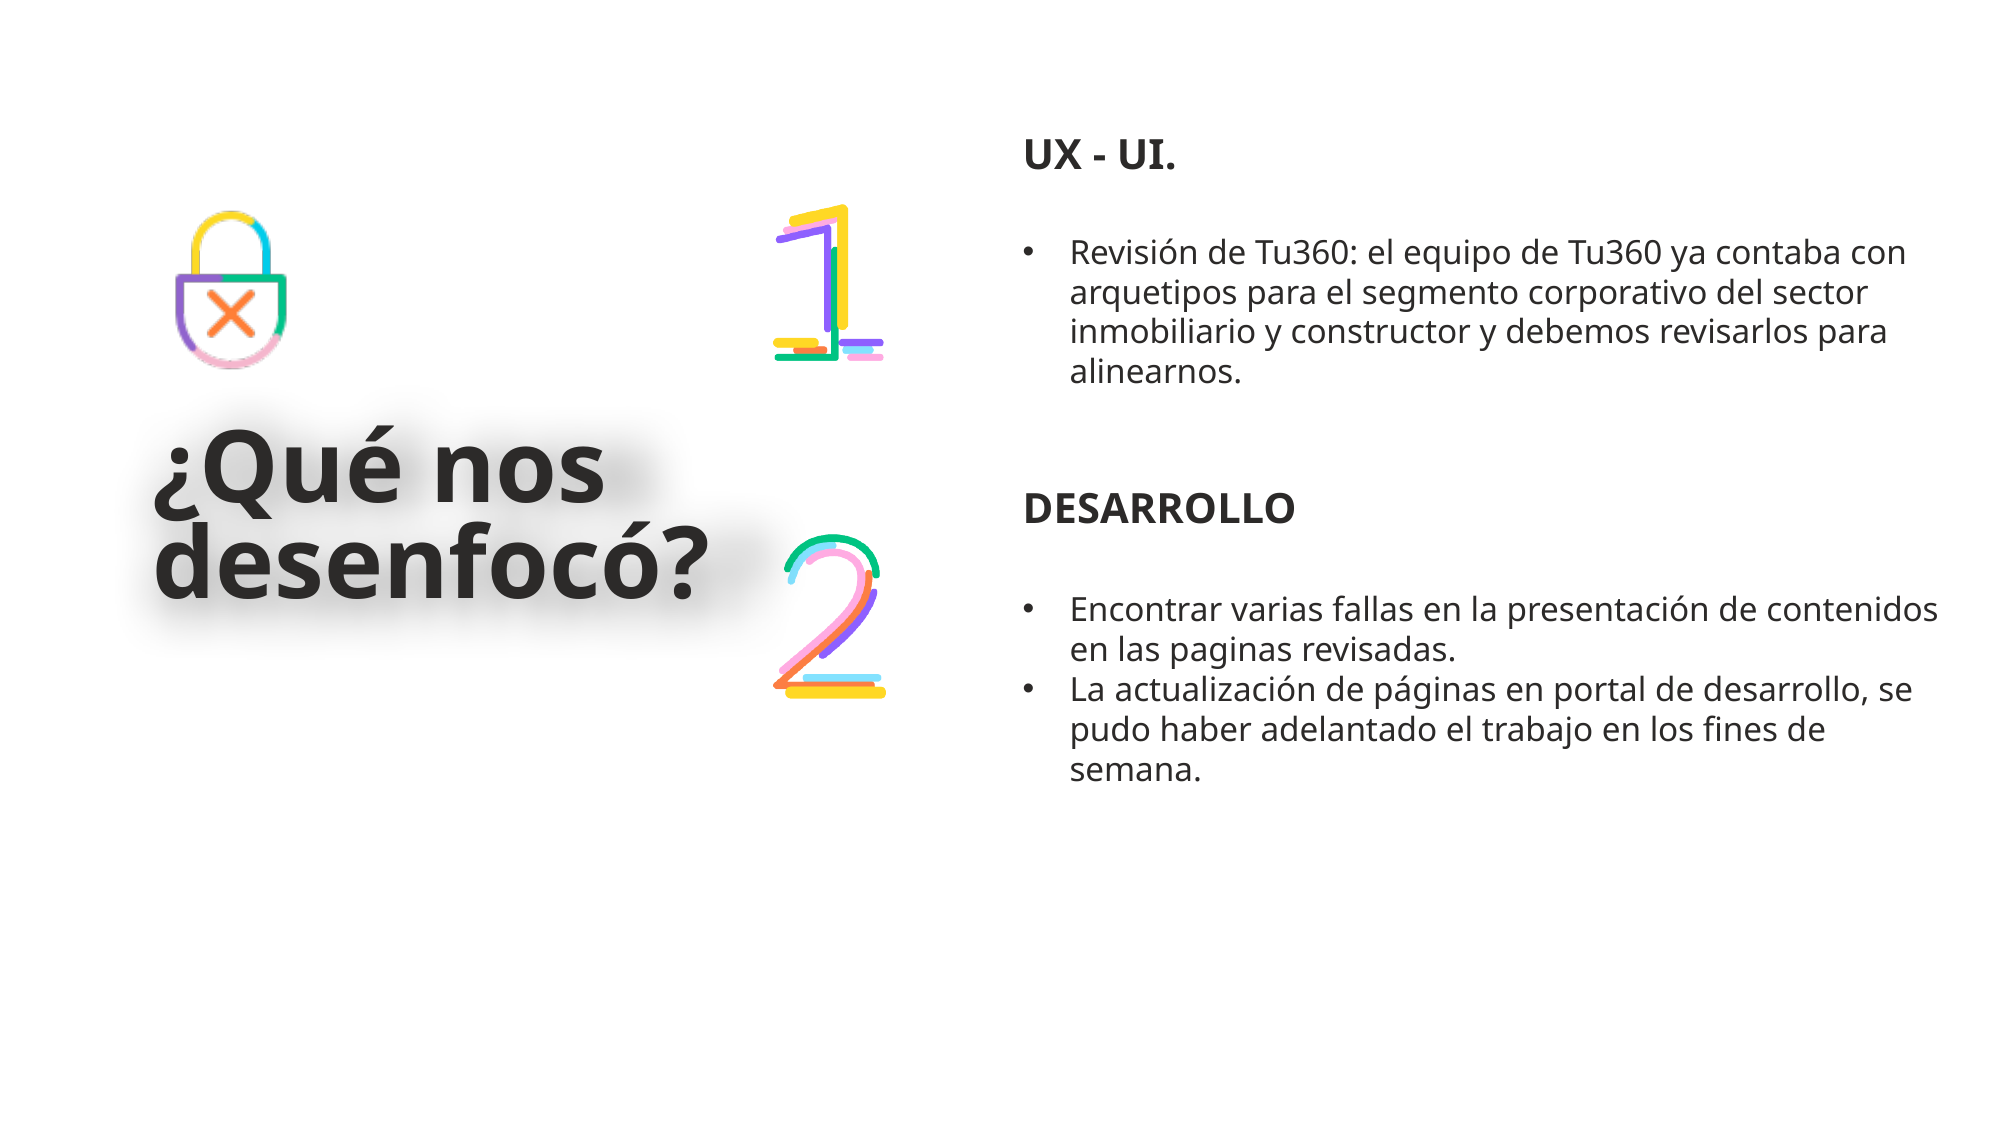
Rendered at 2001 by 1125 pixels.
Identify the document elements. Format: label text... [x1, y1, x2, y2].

picture [773, 534, 886, 699]
text_box UX - UI. [1007, 120, 1909, 199]
text_box Encontrar varias fallas en la presentación de contenidos en las paginas revisadas. La actualización de páginas en portal de desarrollo, se pudo haber adelantado el trabajo en los fines de semana. [1007, 580, 1960, 808]
text_box Revisión de Tu360: el equipo de Tu360 ya contaba con arquetipos para el segmento corporativo del sector inmobiliario y constructor y debemos revisarlos para alinearnos. [1007, 223, 1960, 380]
text_box ¿Qué nos desenfocó? [137, 418, 781, 853]
text_box [999, 459, 1952, 547]
picture [773, 204, 884, 361]
picture [137, 196, 326, 385]
